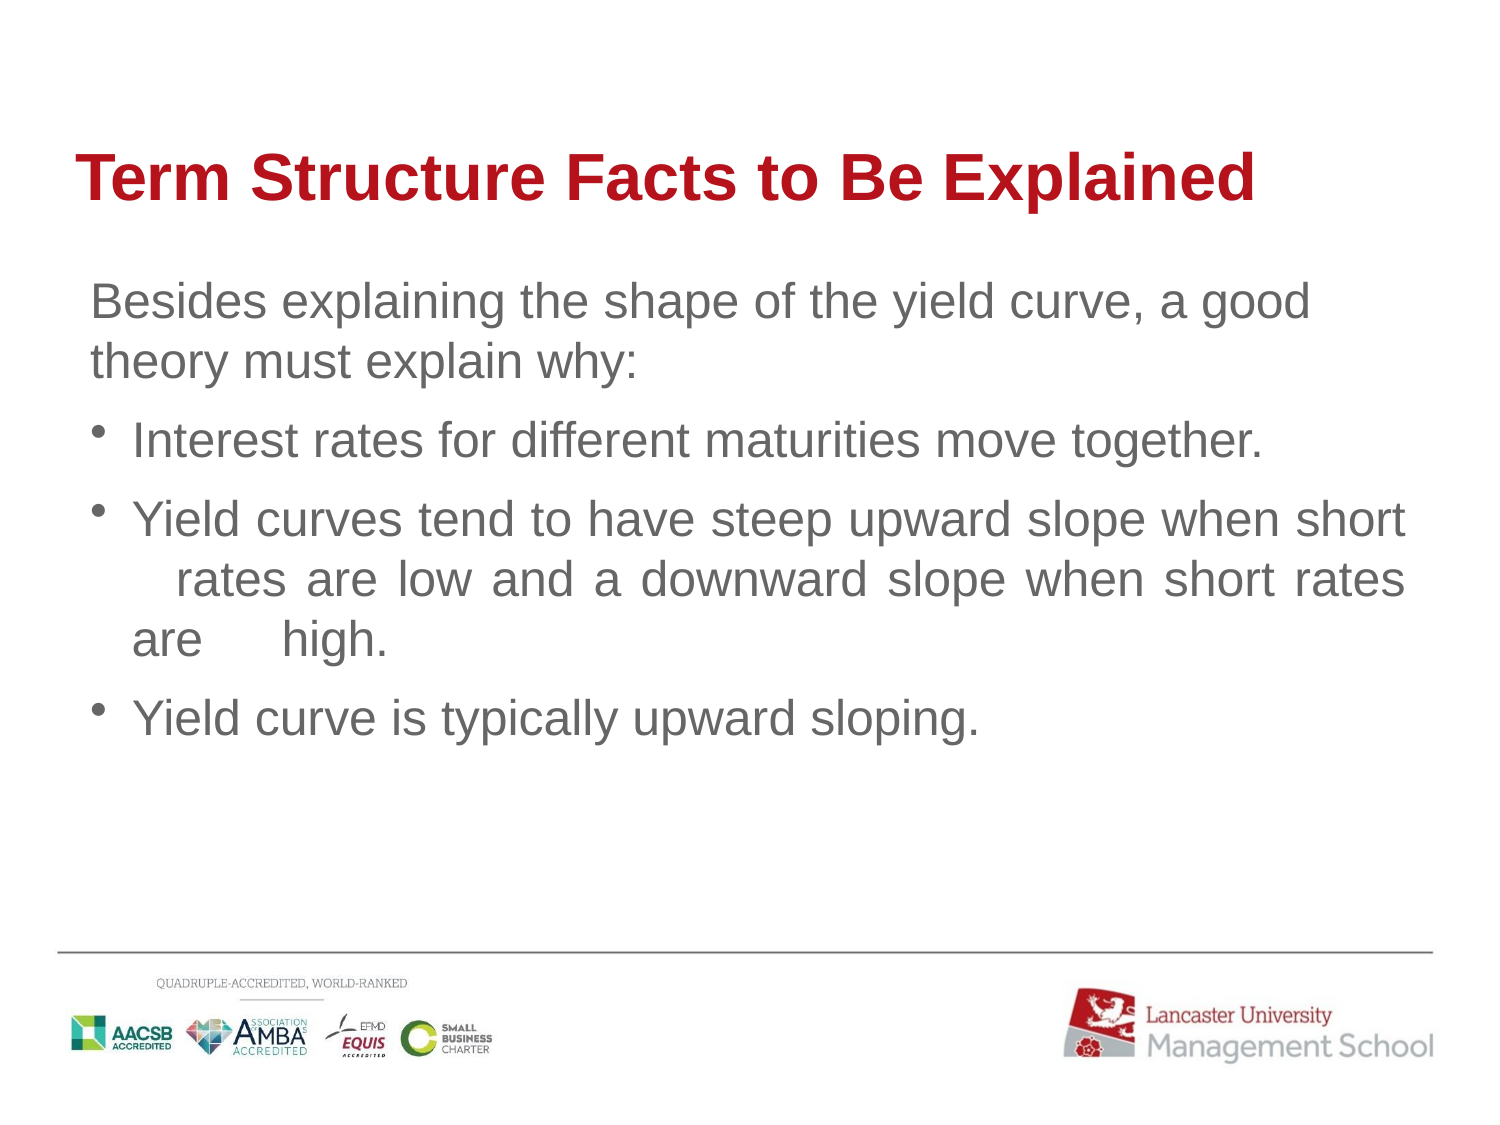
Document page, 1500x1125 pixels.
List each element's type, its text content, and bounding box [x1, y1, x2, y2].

title Term Structure Facts to Be Explained [50, 31, 1450, 322]
text_box Besides explaining the shape of the yield curve, a good theory must explain why: Interest rates for different maturities move together. Yield curves tend to have steep upward slope when short rates are low and a downward slope when short rates are high. Yield curve is typically upward sloping. [87, 266, 1407, 746]
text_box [54, 948, 1441, 1070]
